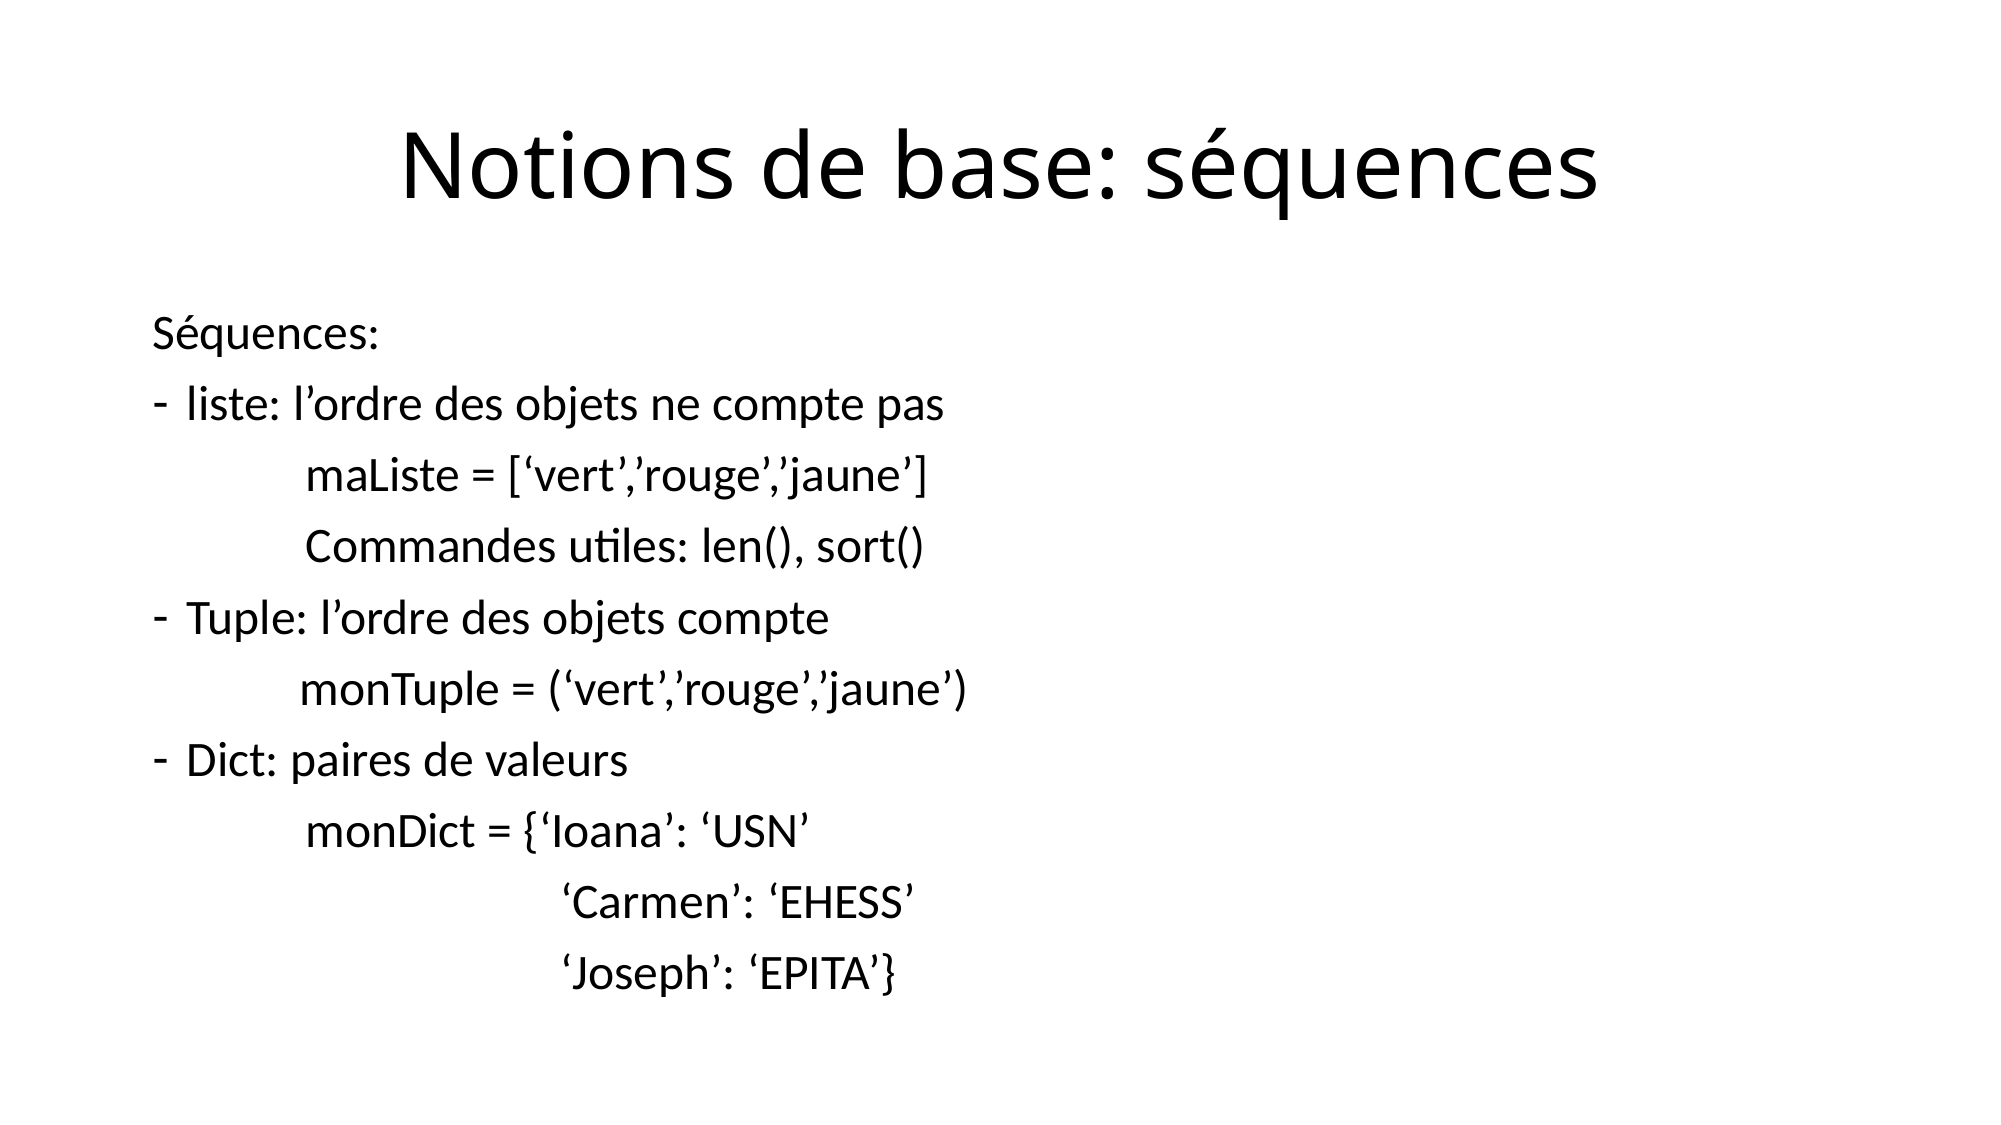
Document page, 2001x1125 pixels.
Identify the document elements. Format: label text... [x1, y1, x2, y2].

title Notions de base: séquences [137, 59, 1863, 278]
list Séquences: liste: l’ordre des objets ne compte pas maListe = [‘vert’,’rouge’,’jaune’] Commandes utiles: len(), sort() Tuple: l’ordre des objets compte monTuple = (‘vert’,’rouge’,’jaune’) Dict: paires de valeurs monDict = {‘Ioana’: ‘USN’ ‘Carmen’: ‘EHESS’ ‘Joseph’: ‘EPITA’} [137, 299, 1863, 1014]
